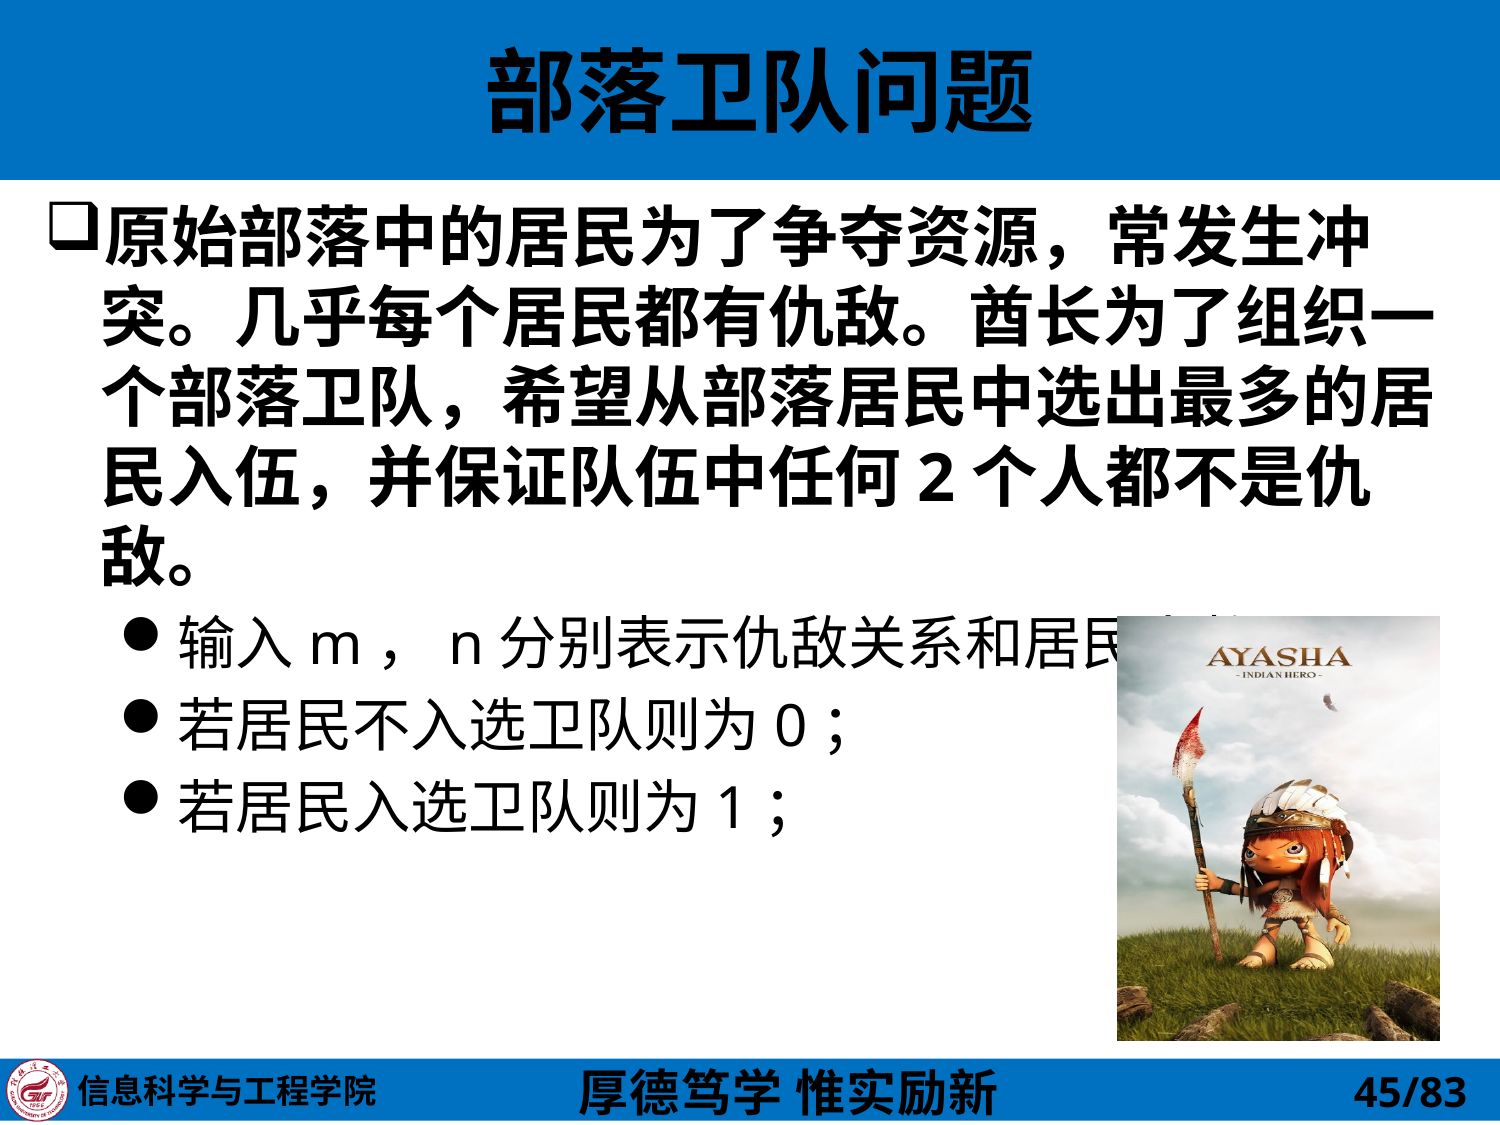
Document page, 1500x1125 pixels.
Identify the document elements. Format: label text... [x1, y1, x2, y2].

picture [1117, 616, 1440, 1041]
slide_number 45/83 [1132, 1058, 1483, 1121]
title 部落卫队问题 [85, 0, 1436, 183]
list 原始部落中的居民为了争夺资源，常发生冲突。几乎每个居民都有仇敌。酋长为了组织一个部落卫队，希望从部落居民中选出最多的居民入伍，并保证队伍中任何2个人都不是仇敌。 输入m，n分别表示仇敌关系和居民人数； 若居民不入选卫队则为0； 若居民入选卫队则为1； [29, 187, 1471, 1046]
picture [5, 1058, 69, 1122]
